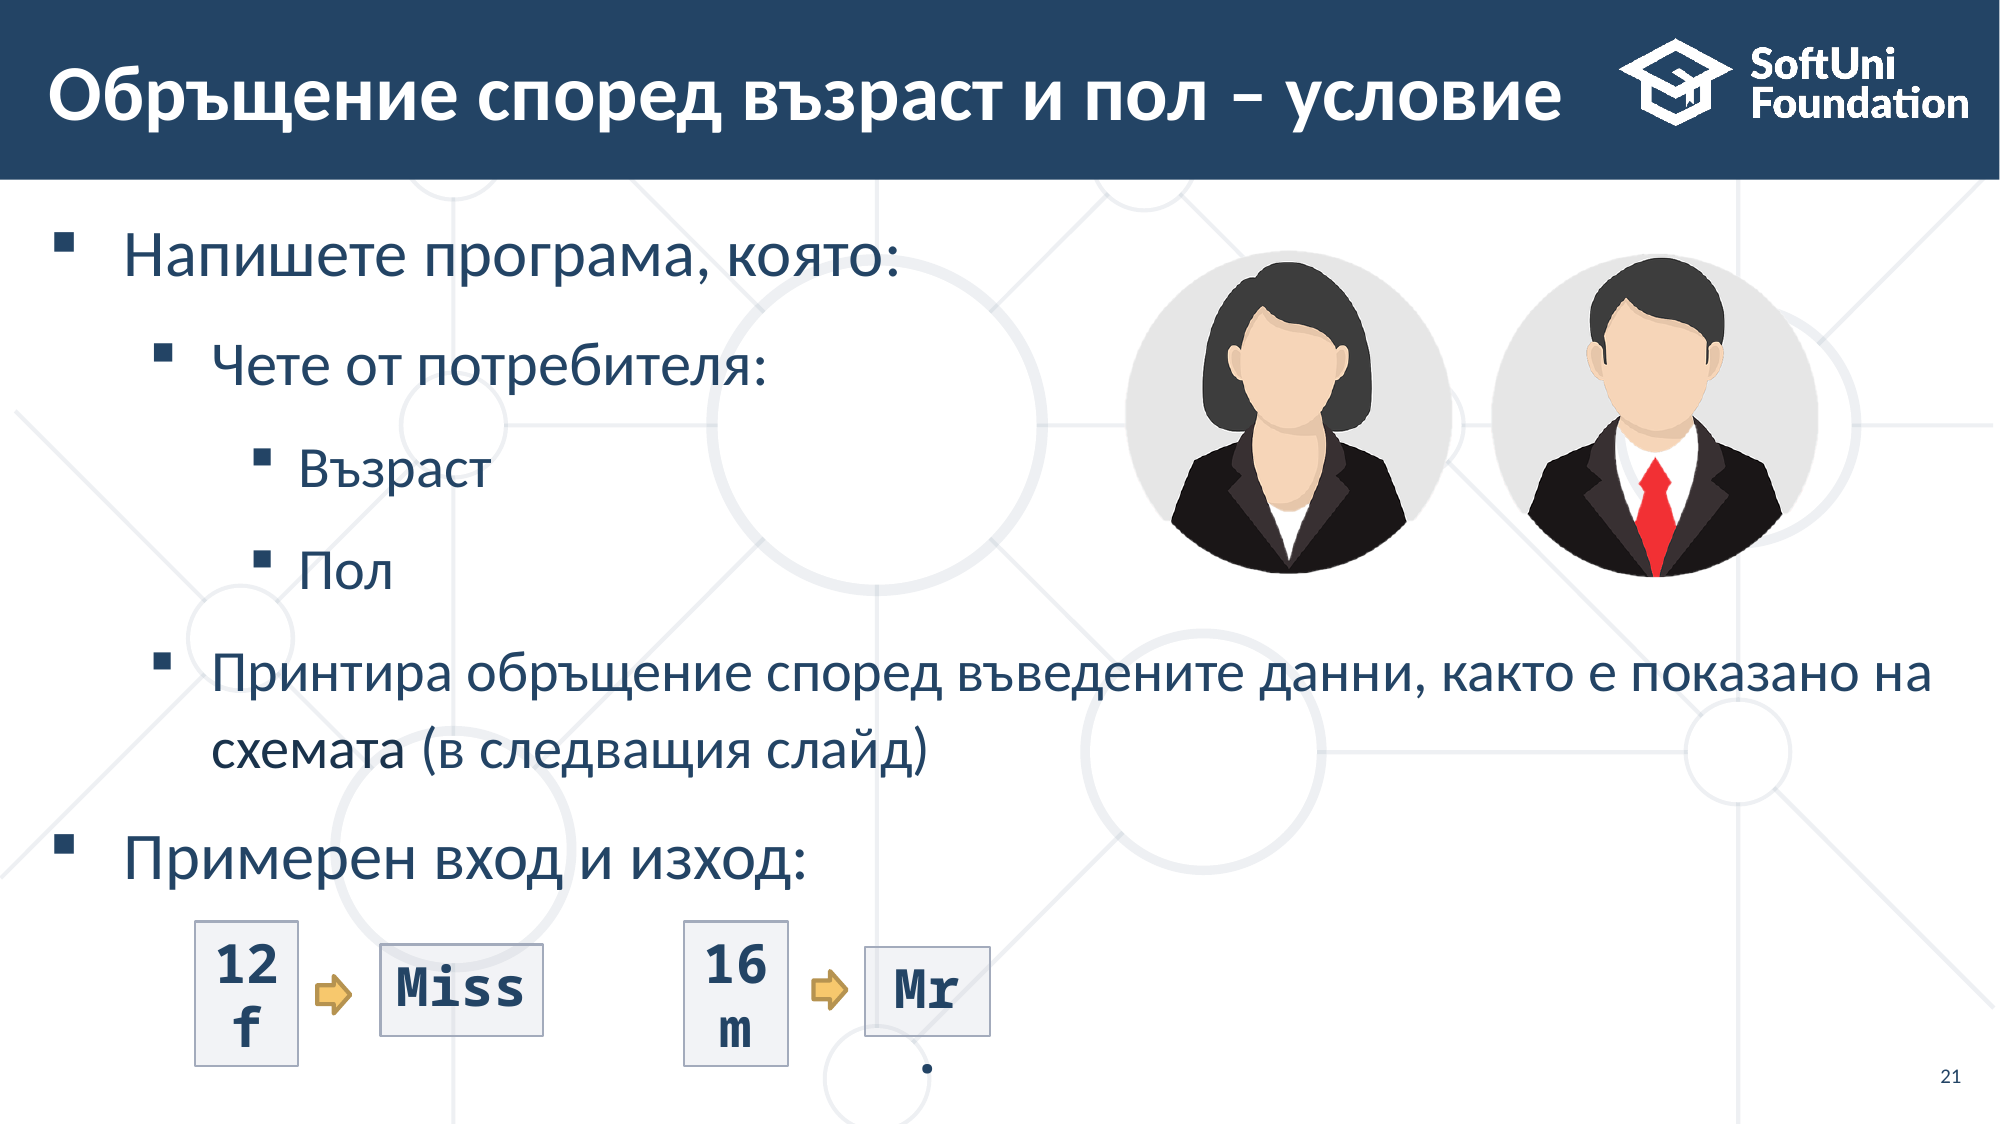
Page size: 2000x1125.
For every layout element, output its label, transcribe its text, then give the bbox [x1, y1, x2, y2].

picture [1124, 249, 1820, 578]
list Напишете програма, която: Чете от потребителя: Възраст Пол Принтира обръщение според въведените данни, както е показано на схемата (в следващия слайд) Примерен вход и изход: [31, 196, 1970, 1050]
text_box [684, 921, 991, 1069]
title Обръщение според възраст и пол – условие [31, 16, 1591, 162]
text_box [194, 921, 544, 1069]
picture [1618, 38, 1968, 126]
slide_number 21 [1896, 1049, 1968, 1101]
